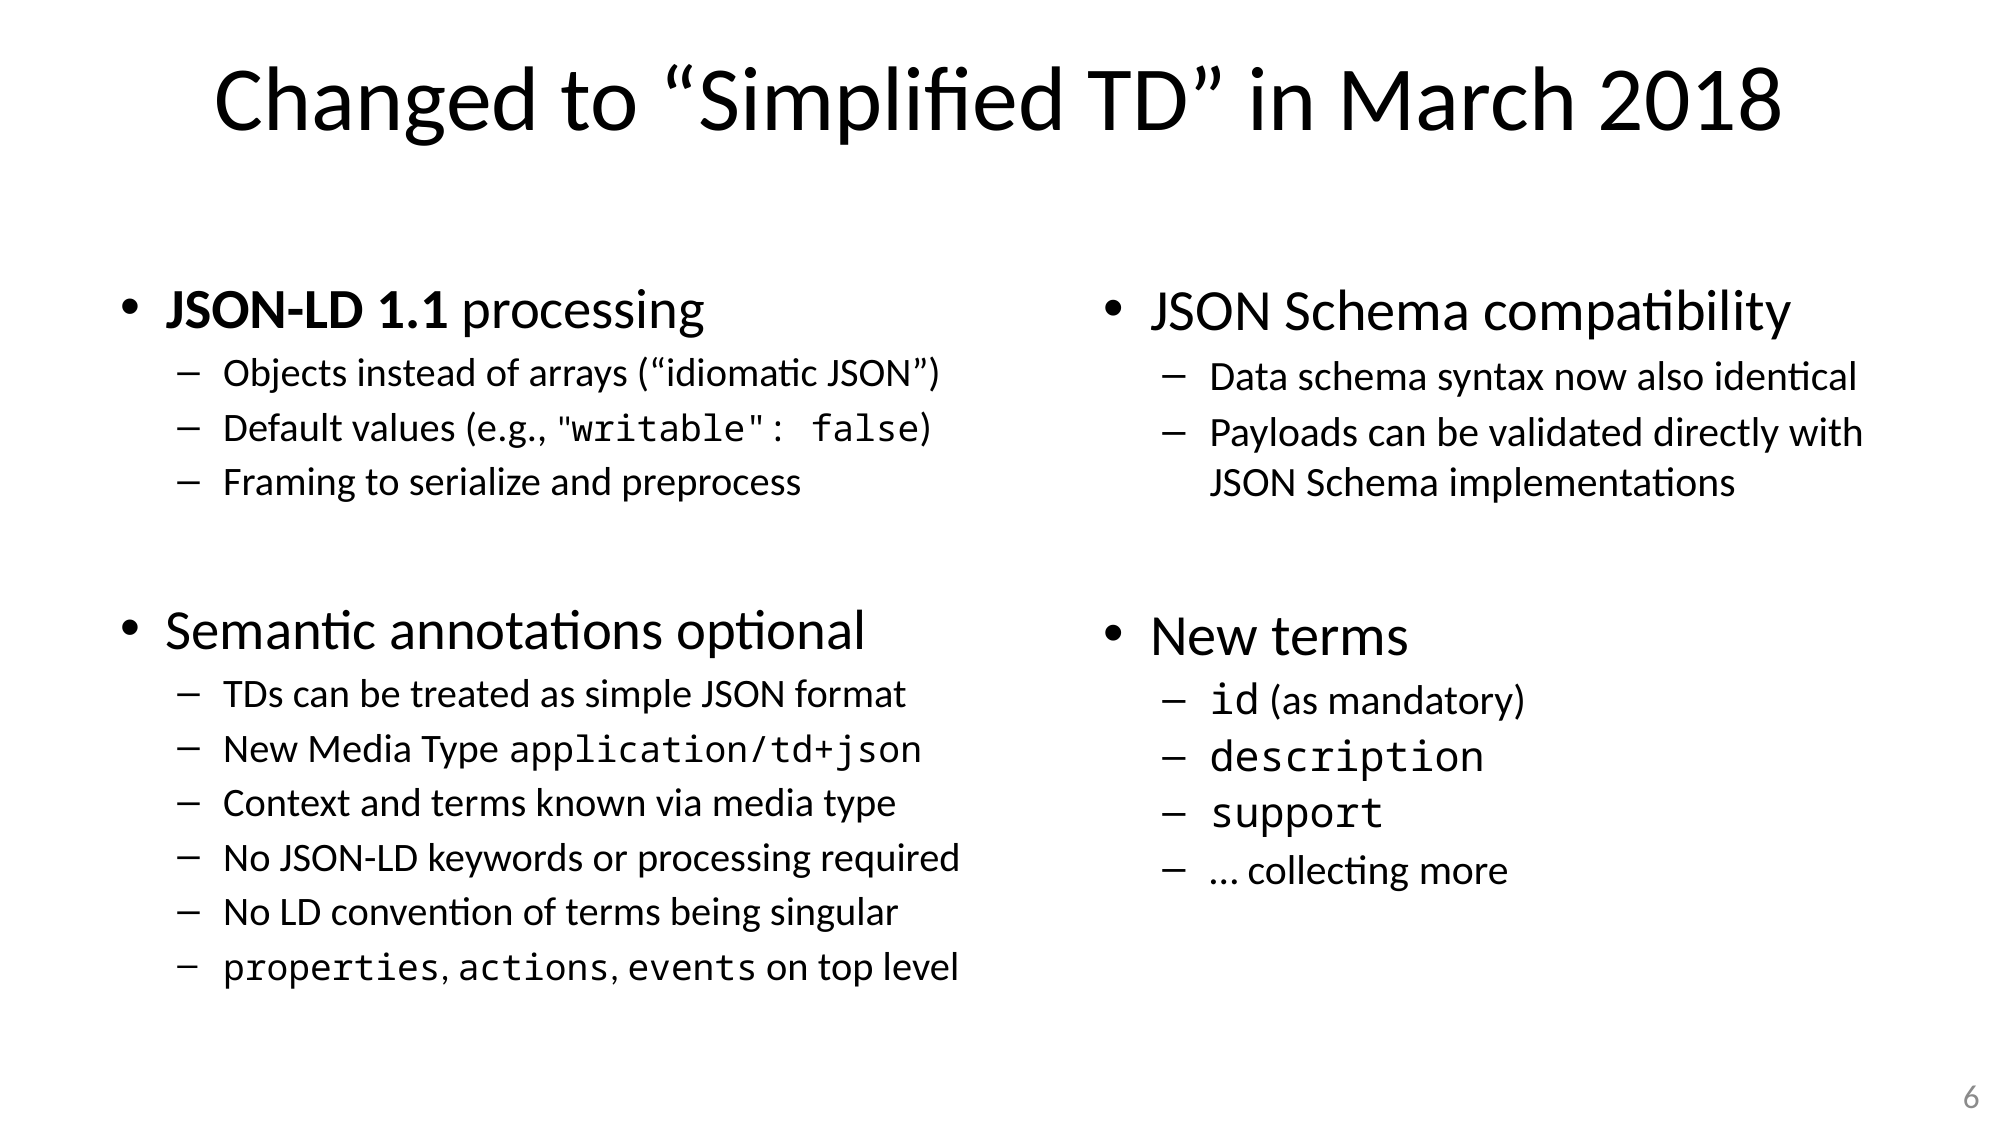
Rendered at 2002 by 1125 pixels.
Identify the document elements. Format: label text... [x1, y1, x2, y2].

list JSON-LD 1.1 processing Objects instead of arrays (“idiomatic JSON”) Default values (e.g., "writable": false) Framing to serialize and preprocess Semantic annotations optional TDs can be treated as simple JSON format New Media Type application/td+json Context and terms known via media type No JSON-LD keywords or processing required No LD convention of terms being singular properties, actions, events on top level [100, 262, 1013, 1005]
list JSON Schema compatibility Data schema syntax now also identical Payloads can be validated directly with JSON Schema implementations New terms id (as mandatory) description support … collecting more [1083, 262, 1911, 1005]
title Changed to “Simplified TD” in March 2018 [0, 0, 2001, 188]
slide_number 6 [1532, 1065, 2000, 1125]
